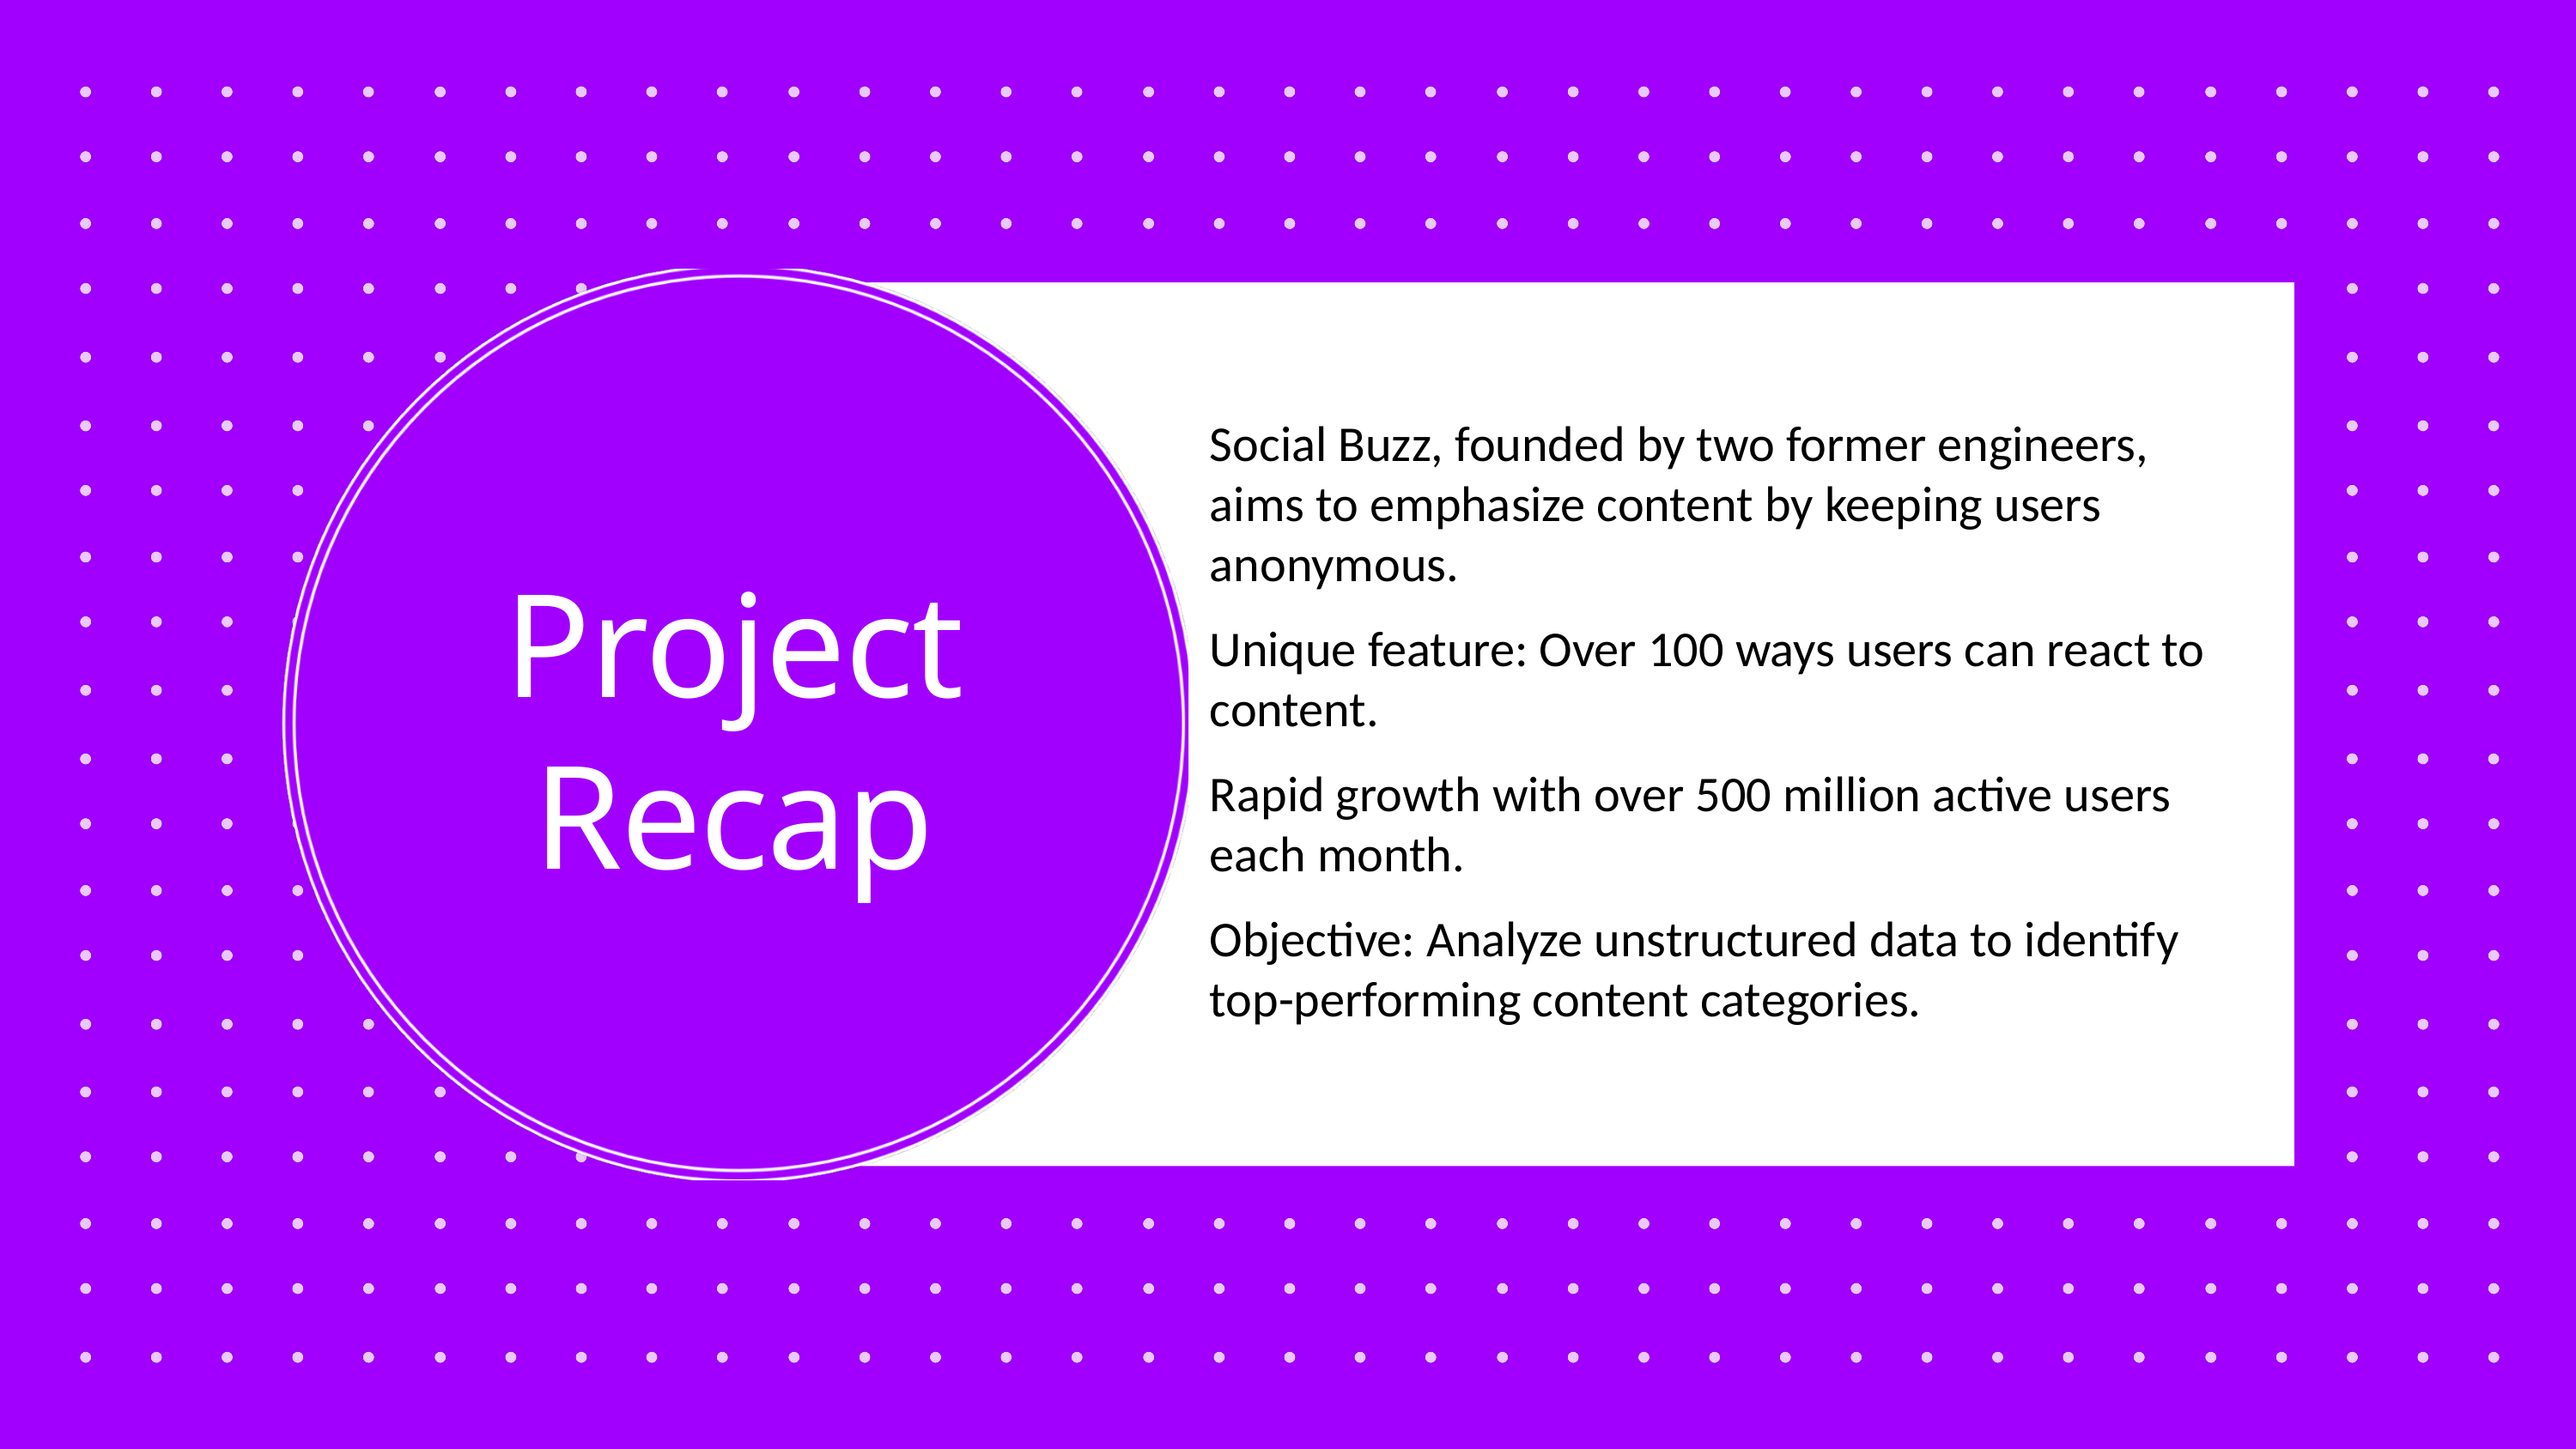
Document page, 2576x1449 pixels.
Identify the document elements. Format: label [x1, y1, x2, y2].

picture [278, 268, 1189, 1180]
text_box [72, 82, 2504, 1367]
